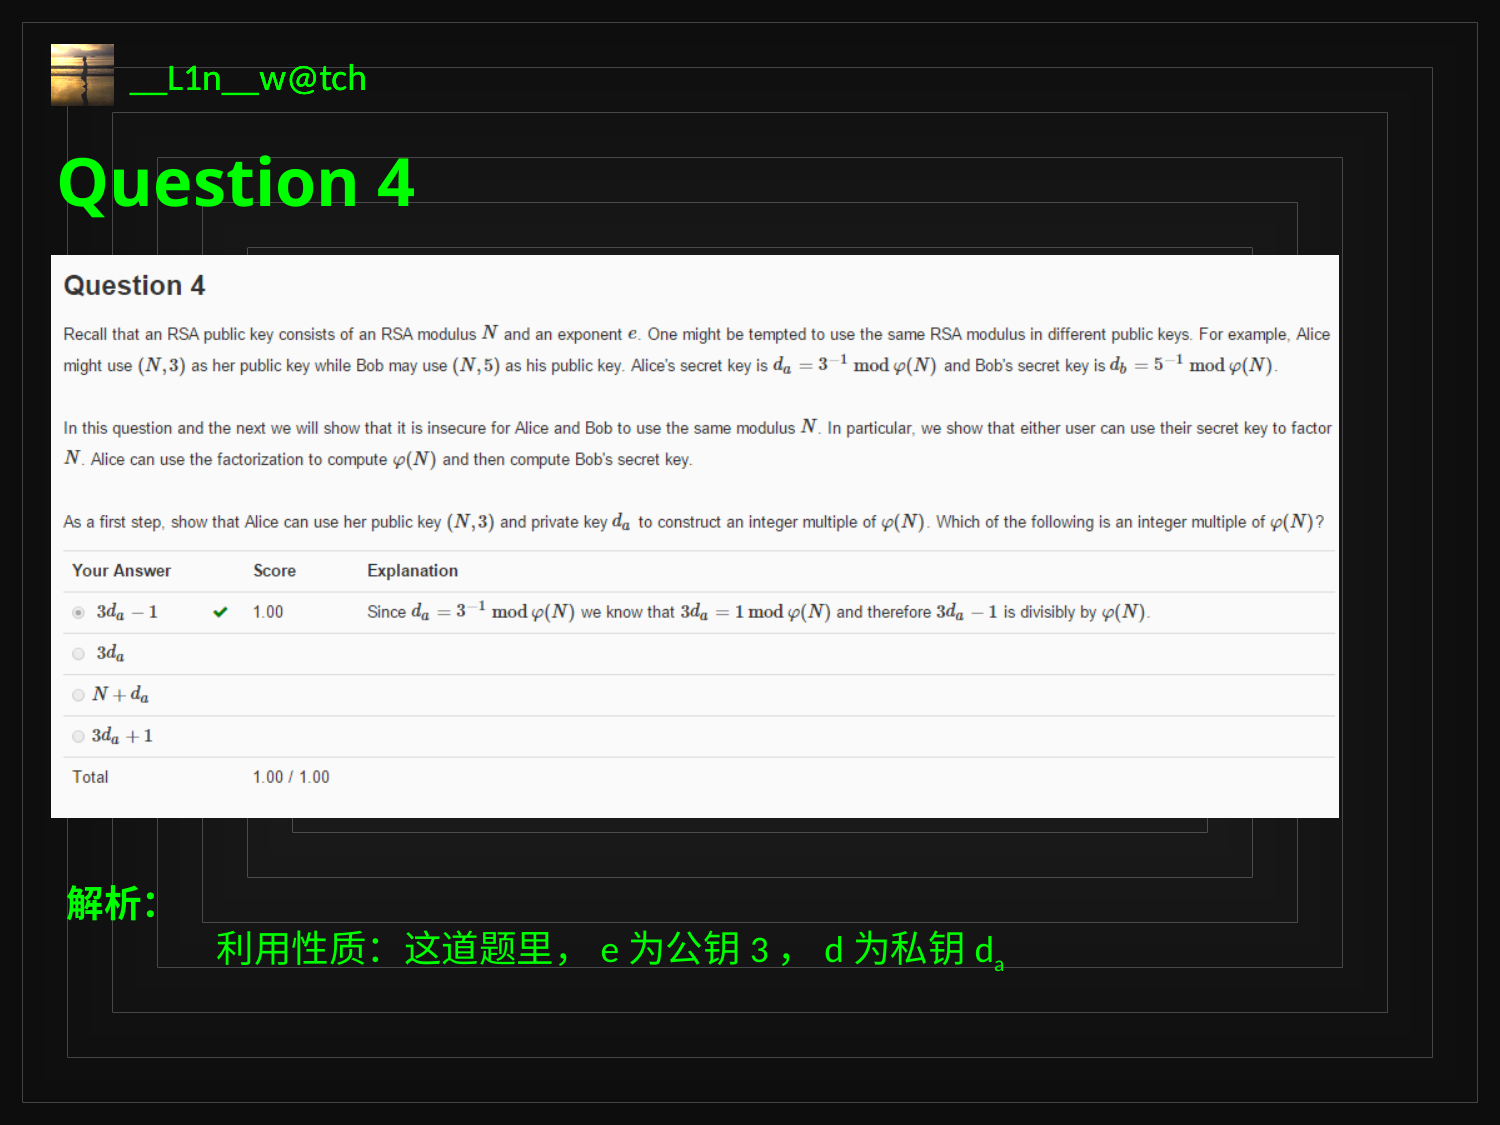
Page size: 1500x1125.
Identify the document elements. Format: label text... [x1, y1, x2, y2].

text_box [51, 44, 384, 106]
picture [51, 255, 1339, 818]
text_box Question 4 [42, 132, 432, 228]
